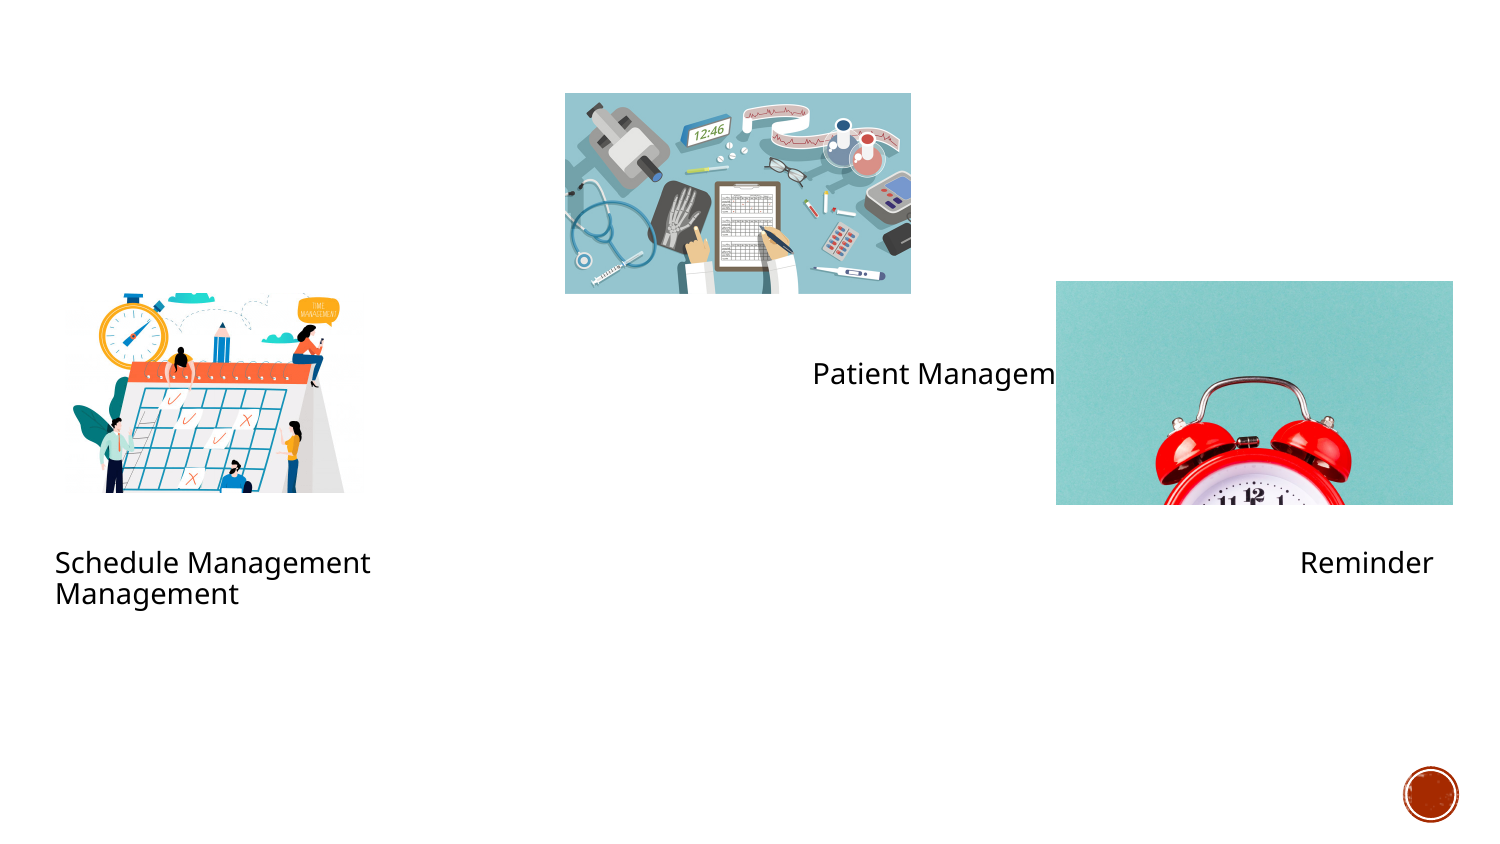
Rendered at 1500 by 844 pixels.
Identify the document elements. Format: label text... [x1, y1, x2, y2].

list Patient Management Schedule Management Reminder Management [17, 93, 1483, 648]
picture [565, 93, 911, 294]
picture [1056, 281, 1453, 505]
picture [65, 293, 364, 493]
